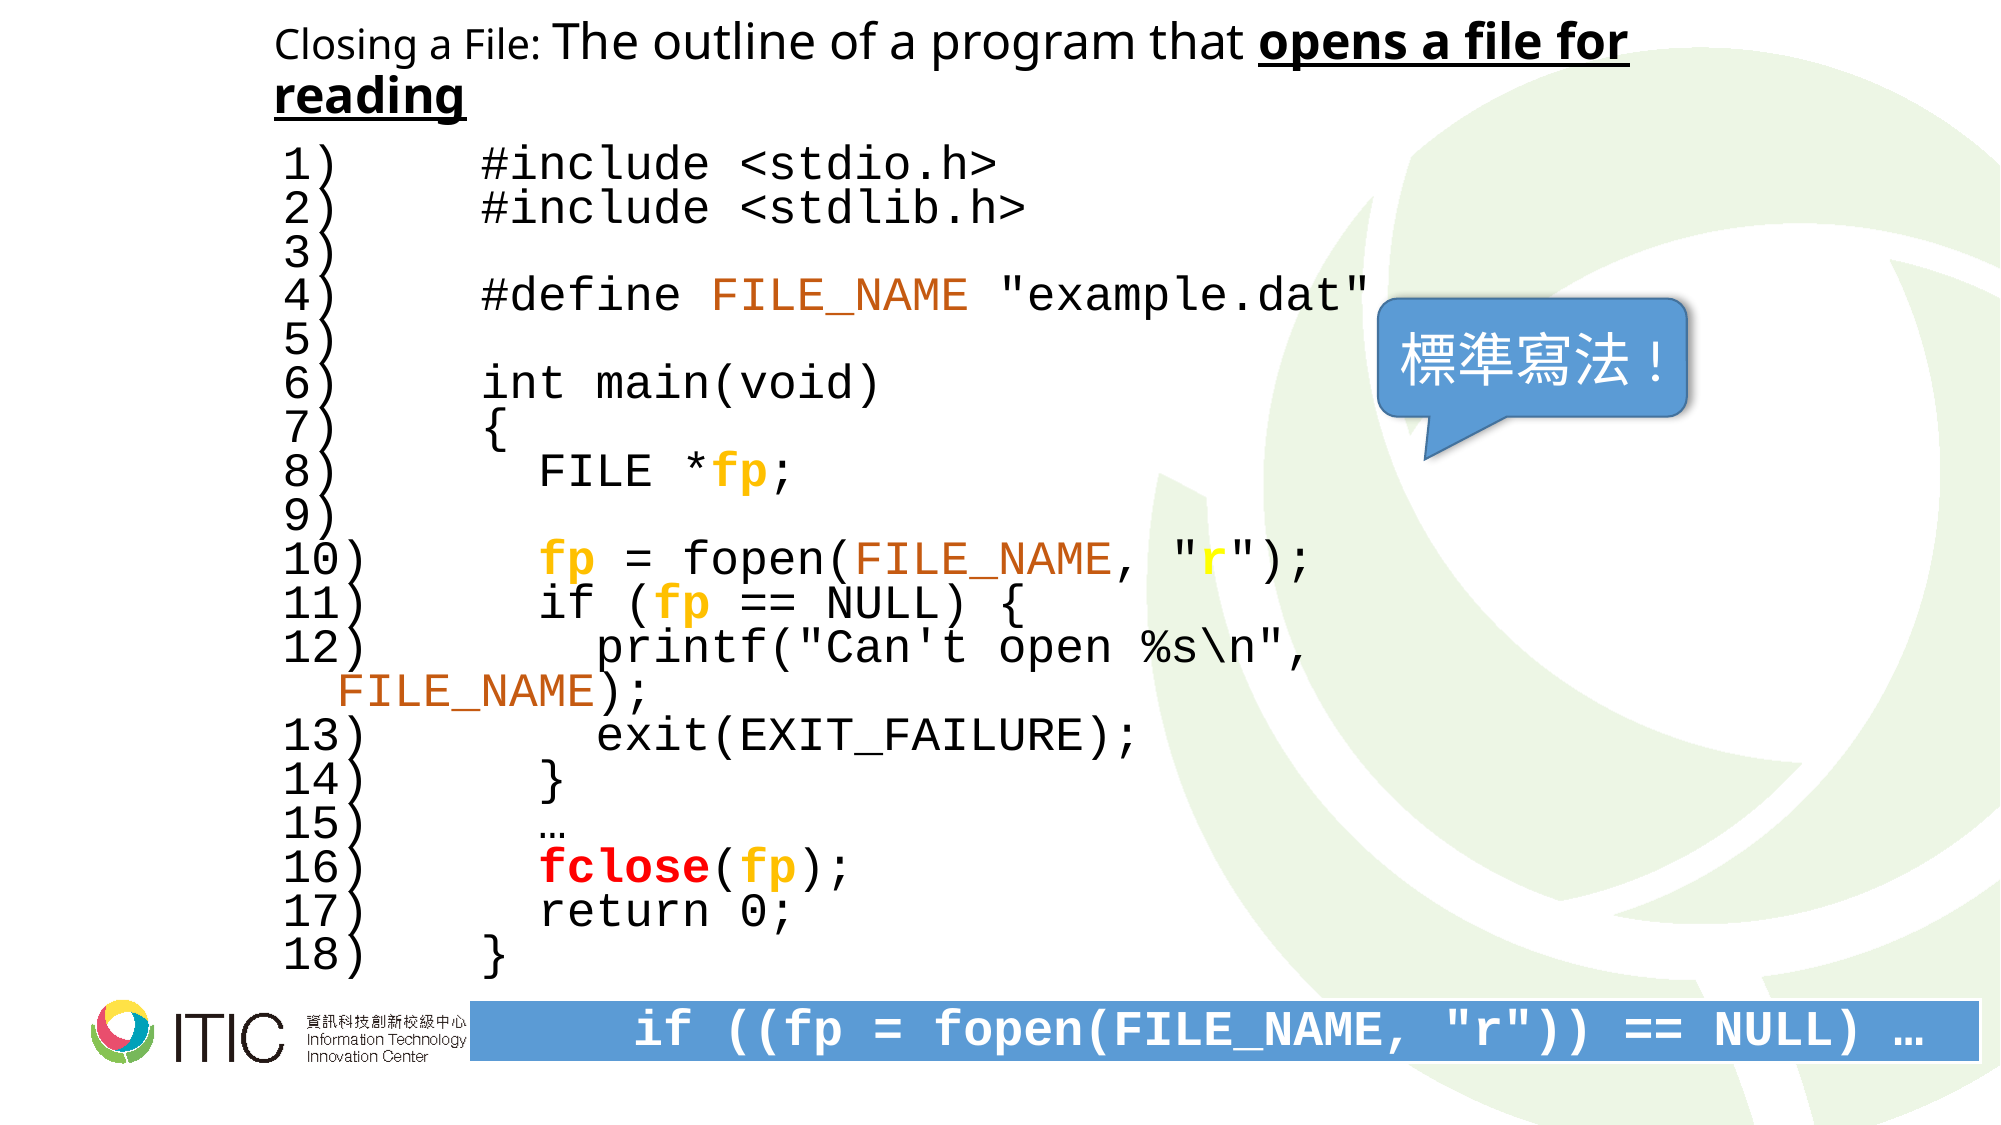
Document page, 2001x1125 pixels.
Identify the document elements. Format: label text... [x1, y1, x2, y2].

list #include <stdio.h> #include <stdlib.h> #define FILE_NAME "example.dat" int main(void) { FILE *fp; fp = fopen(FILE_NAME, "r"); if (fp == NULL) { printf("Can't open %s\n", FILE_NAME); exit(EXIT_FAILURE); } … fclose(fp); return 0; } [267, 137, 1650, 988]
picture [0, 0, 2001, 1125]
title Closing a File: The outline of a program that opens a file for reading [258, 42, 1742, 98]
text_box 標準寫法! [1376, 297, 1688, 462]
text_box if ((fp = fopen(FILE_NAME, "r")) == NULL) … [467, 998, 1982, 1064]
